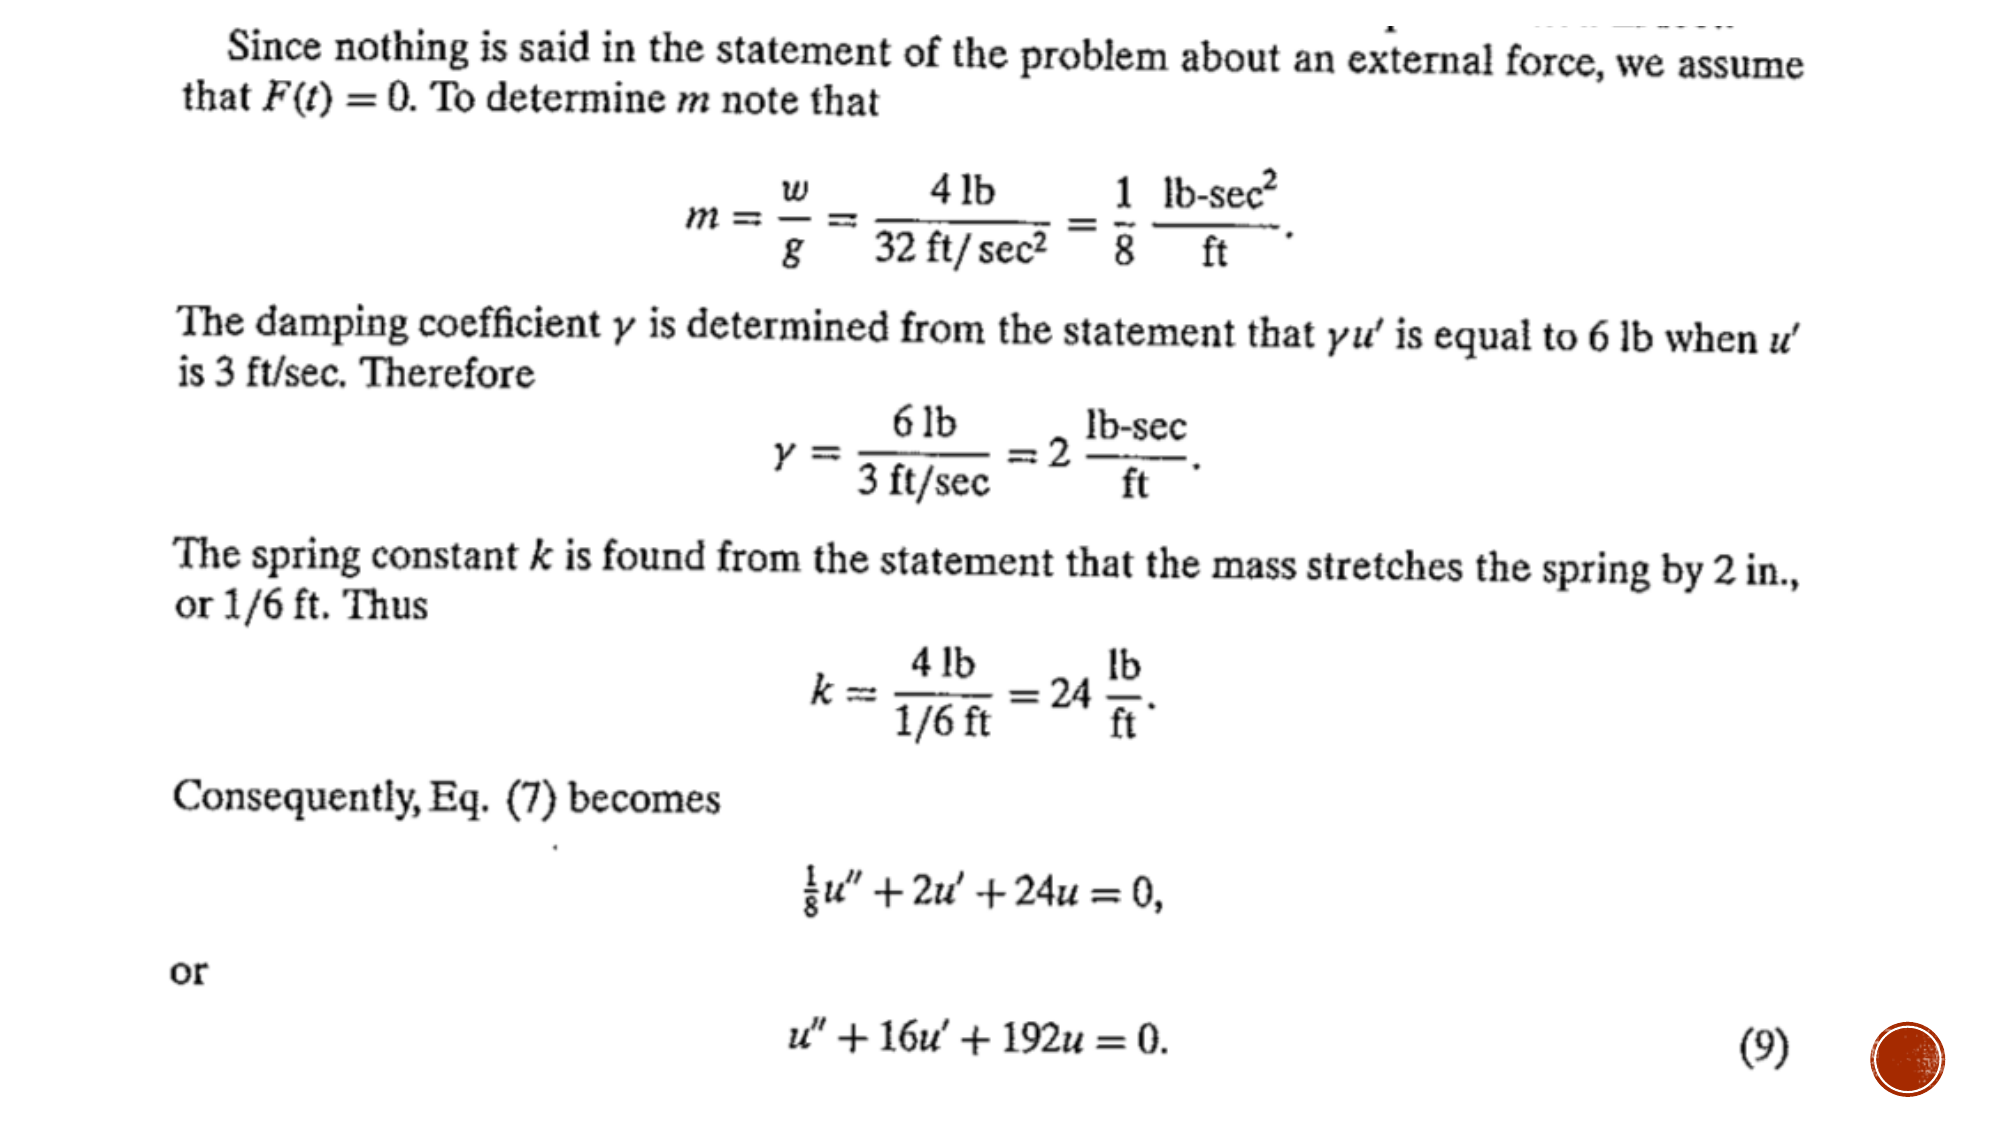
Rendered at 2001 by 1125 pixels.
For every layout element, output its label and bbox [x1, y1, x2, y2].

picture [136, 26, 1837, 1082]
